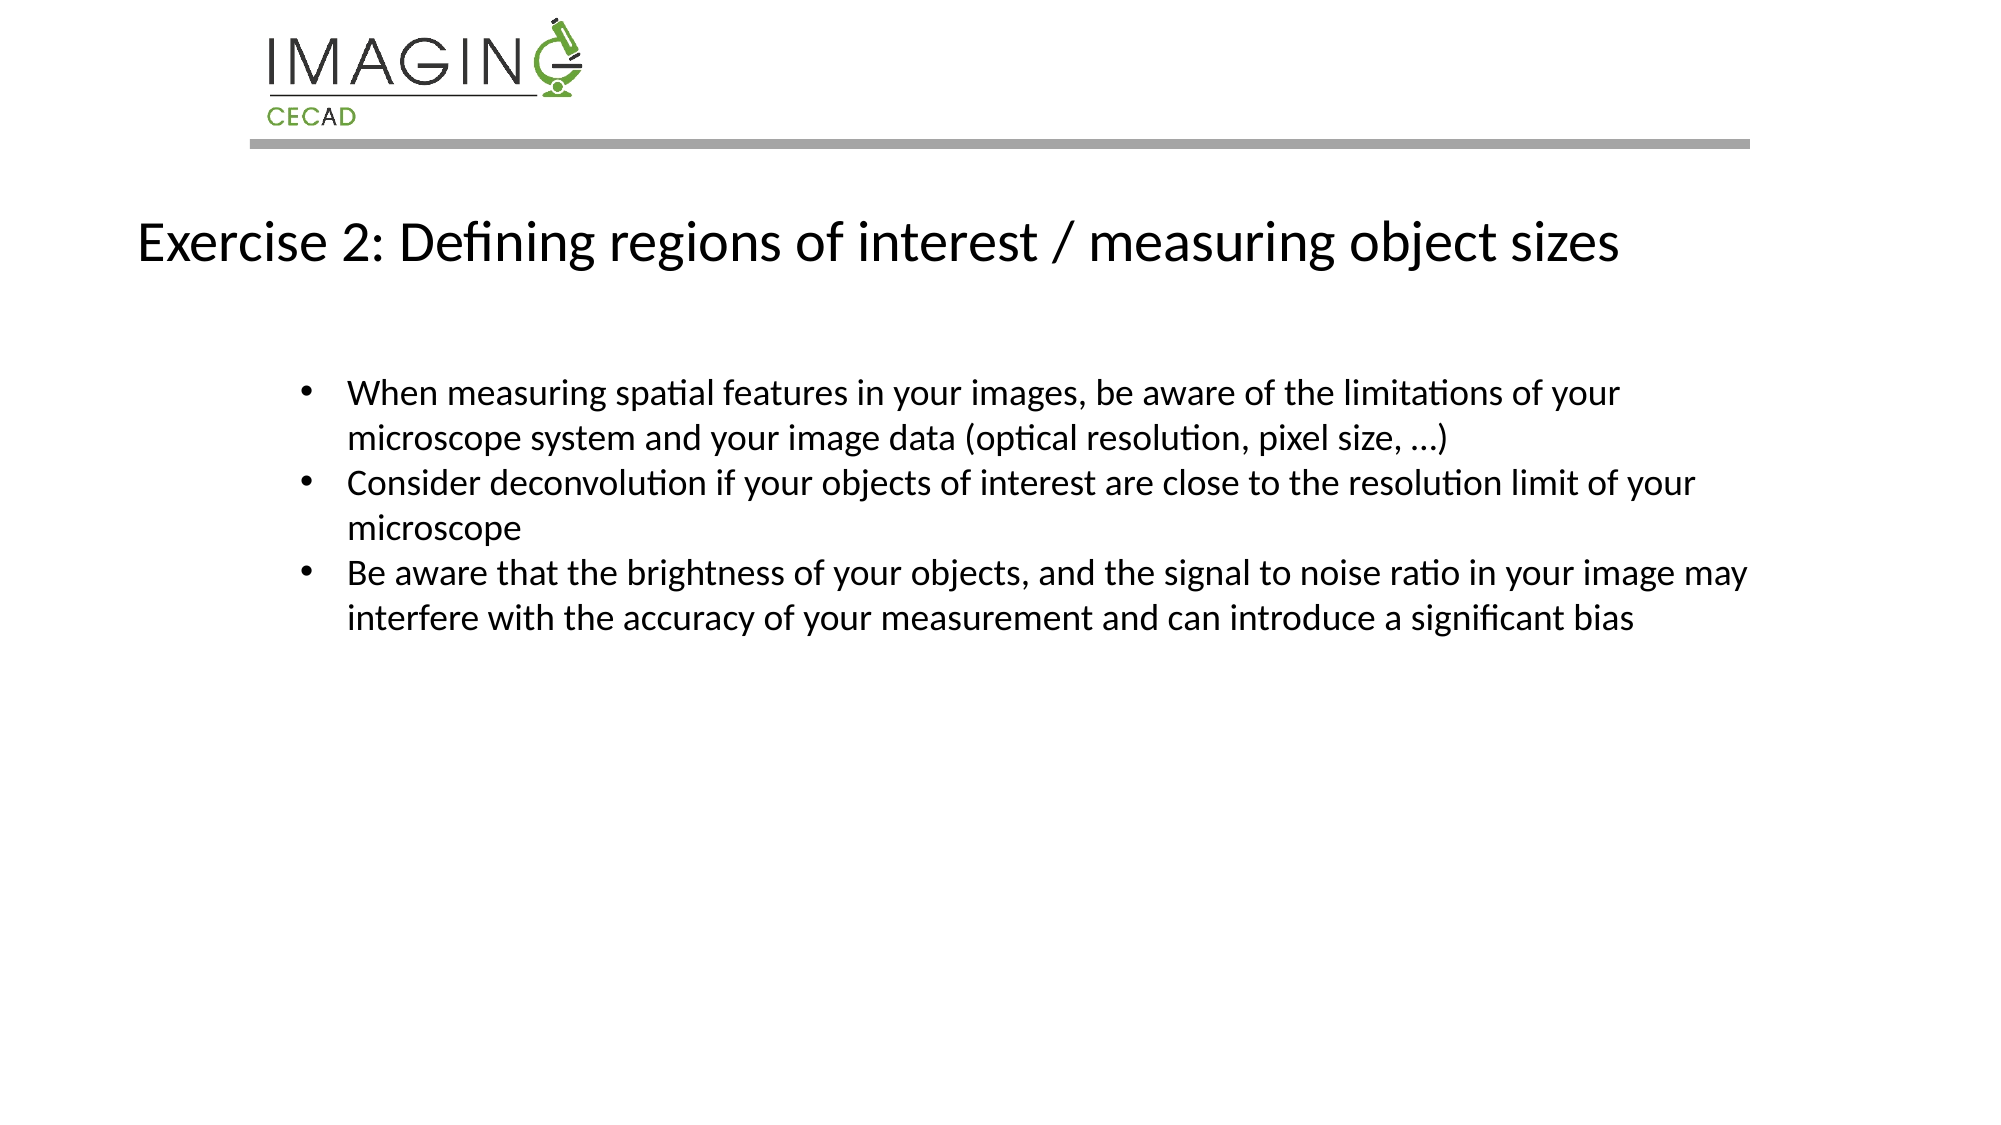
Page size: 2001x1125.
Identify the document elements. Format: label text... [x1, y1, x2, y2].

picture [264, 11, 585, 132]
text_box [249, 138, 1751, 150]
text_box When measuring spatial features in your images, be aware of the limitations of your microscope system and your image data (optical resolution, pixel size, …) Consider deconvolution if your objects of interest are close to the resolution limit of your microscope Be aware that the brightness of your objects, and the signal to noise ratio in your image may interfere with the accuracy of your measurement and can introduce a significant bias [285, 360, 1786, 691]
text_box Exercise 2: Defining regions of interest / measuring object sizes [47, 195, 2000, 363]
